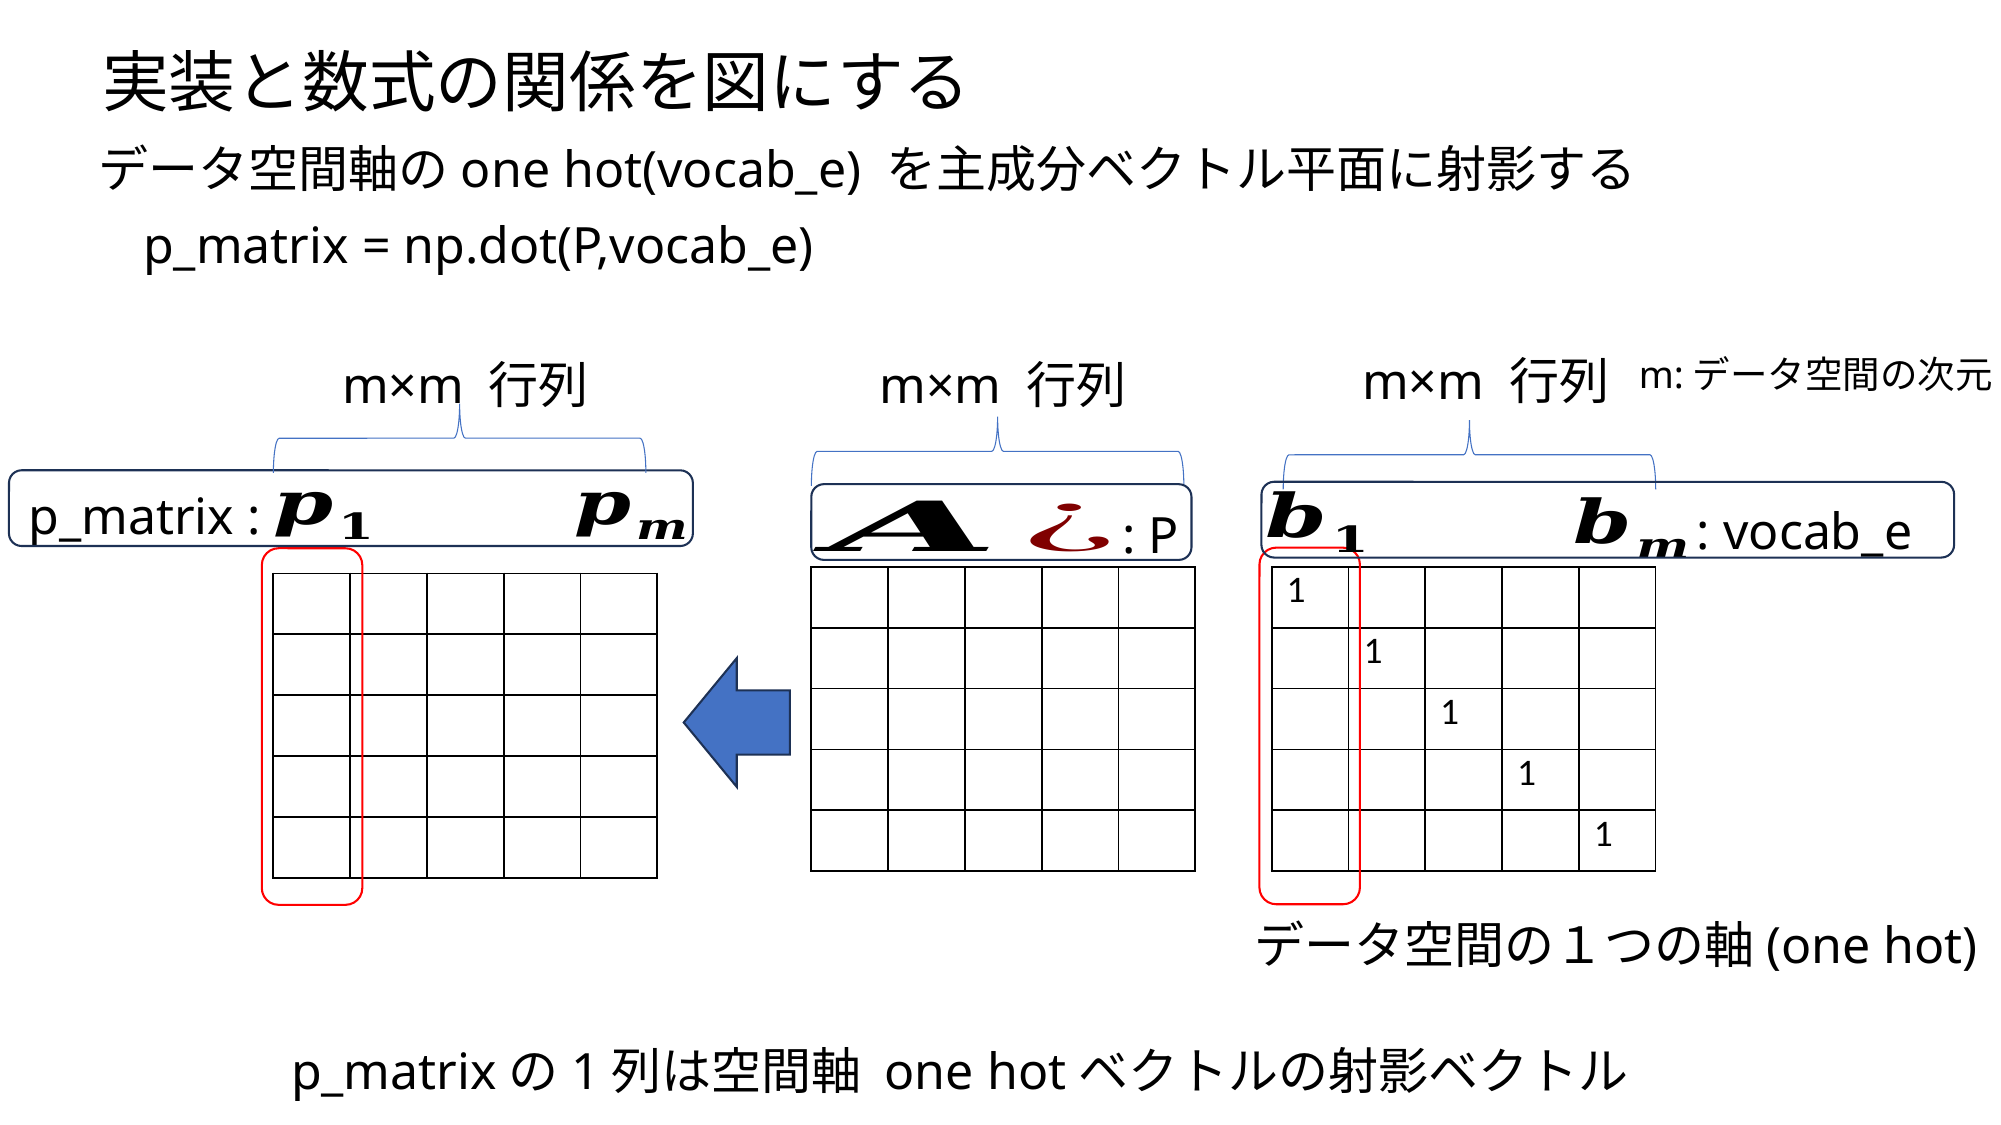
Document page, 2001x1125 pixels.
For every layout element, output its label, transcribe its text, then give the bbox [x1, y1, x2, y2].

table_header [1426, 568, 1501, 627]
table_header [889, 568, 964, 627]
table_cell [966, 750, 1041, 809]
table_cell [581, 757, 656, 816]
table_cell 1 [1426, 689, 1501, 749]
table_header [812, 568, 887, 627]
text_box : vocab_e [1682, 559, 1928, 567]
table_cell [1043, 629, 1118, 688]
table_cell [364, 757, 426, 816]
table_header [1580, 568, 1655, 627]
table_cell [889, 811, 964, 870]
table_cell [812, 629, 887, 688]
table_cell [1580, 689, 1655, 749]
table_cell [1361, 750, 1424, 809]
table_cell [1119, 629, 1194, 688]
table_cell [364, 818, 426, 877]
table_cell [1119, 811, 1194, 870]
table_cell [1043, 811, 1118, 870]
table_cell [966, 629, 1041, 688]
table_cell [889, 750, 964, 809]
table_cell [812, 750, 887, 809]
text_box [272, 421, 647, 473]
text_box [1282, 420, 1657, 480]
table_cell [581, 635, 656, 694]
text_box 実装と数式の関係を図にする [87, 32, 986, 128]
table_header [966, 568, 1041, 627]
table_cell [428, 696, 503, 755]
table_cell [1580, 750, 1655, 809]
table_cell [1580, 629, 1655, 688]
table_cell 1 [1503, 750, 1578, 809]
text_box [1260, 480, 1956, 559]
table_cell [1119, 689, 1194, 749]
text_box m×m 行列 [864, 346, 1142, 421]
table_header [505, 574, 580, 633]
text_box データ空間の１つの軸(one hot) [1239, 906, 1993, 982]
table_cell [1119, 750, 1194, 809]
table_cell [428, 635, 503, 694]
table_cell [889, 629, 964, 688]
text_box m:データ空間の次元 [1625, 343, 2000, 404]
table_cell [1426, 750, 1501, 809]
table_cell [1426, 811, 1501, 870]
text_box [1258, 553, 1361, 906]
table_cell [505, 696, 580, 755]
table_cell [364, 696, 426, 755]
table_cell [1503, 629, 1578, 688]
table_cell [1043, 689, 1118, 749]
table_header [1361, 568, 1424, 627]
table_cell [1043, 750, 1118, 809]
table_header [1119, 571, 1194, 627]
text_box p_matrixの1列は空間軸 one hotベクトルの射影ベクトル [276, 1032, 1655, 1107]
table_cell [1503, 689, 1578, 749]
table_cell [1361, 811, 1424, 870]
table_header [1043, 568, 1118, 627]
table_header [581, 574, 656, 633]
table_cell [889, 689, 964, 749]
table_cell [364, 635, 426, 694]
text_box m×m 行列 [1347, 342, 1625, 418]
text_box m×m 行列 [327, 346, 604, 421]
table_cell [428, 757, 503, 816]
table_header [428, 574, 503, 633]
table_cell [505, 818, 580, 877]
text_box [810, 416, 1185, 486]
text_box p_matrix = np.dot(P,vocab_e) [128, 206, 830, 281]
table_cell [966, 689, 1041, 749]
text_box [682, 655, 791, 790]
table_cell [1361, 689, 1424, 749]
text_box [810, 483, 1193, 561]
table_header [1503, 568, 1578, 627]
text_box [7, 469, 694, 548]
table_cell [505, 757, 580, 816]
table_cell [428, 818, 503, 877]
table_cell 1 [1580, 811, 1655, 870]
table_cell [1503, 811, 1578, 870]
text_box データ空間軸のone hot(vocab_e) を主成分ベクトル平面に射影する [83, 129, 1781, 205]
table_cell [581, 696, 656, 755]
table_cell [505, 635, 580, 694]
table_cell 1 [1361, 629, 1424, 688]
table_header [364, 574, 426, 633]
table_cell [966, 811, 1041, 870]
table_cell [812, 811, 887, 870]
text_box p_matrix : [13, 545, 276, 552]
table_cell [1426, 629, 1501, 688]
table_cell [581, 818, 656, 877]
text_box : P [1107, 495, 1194, 571]
text_box [260, 548, 364, 906]
table_cell [812, 689, 887, 749]
